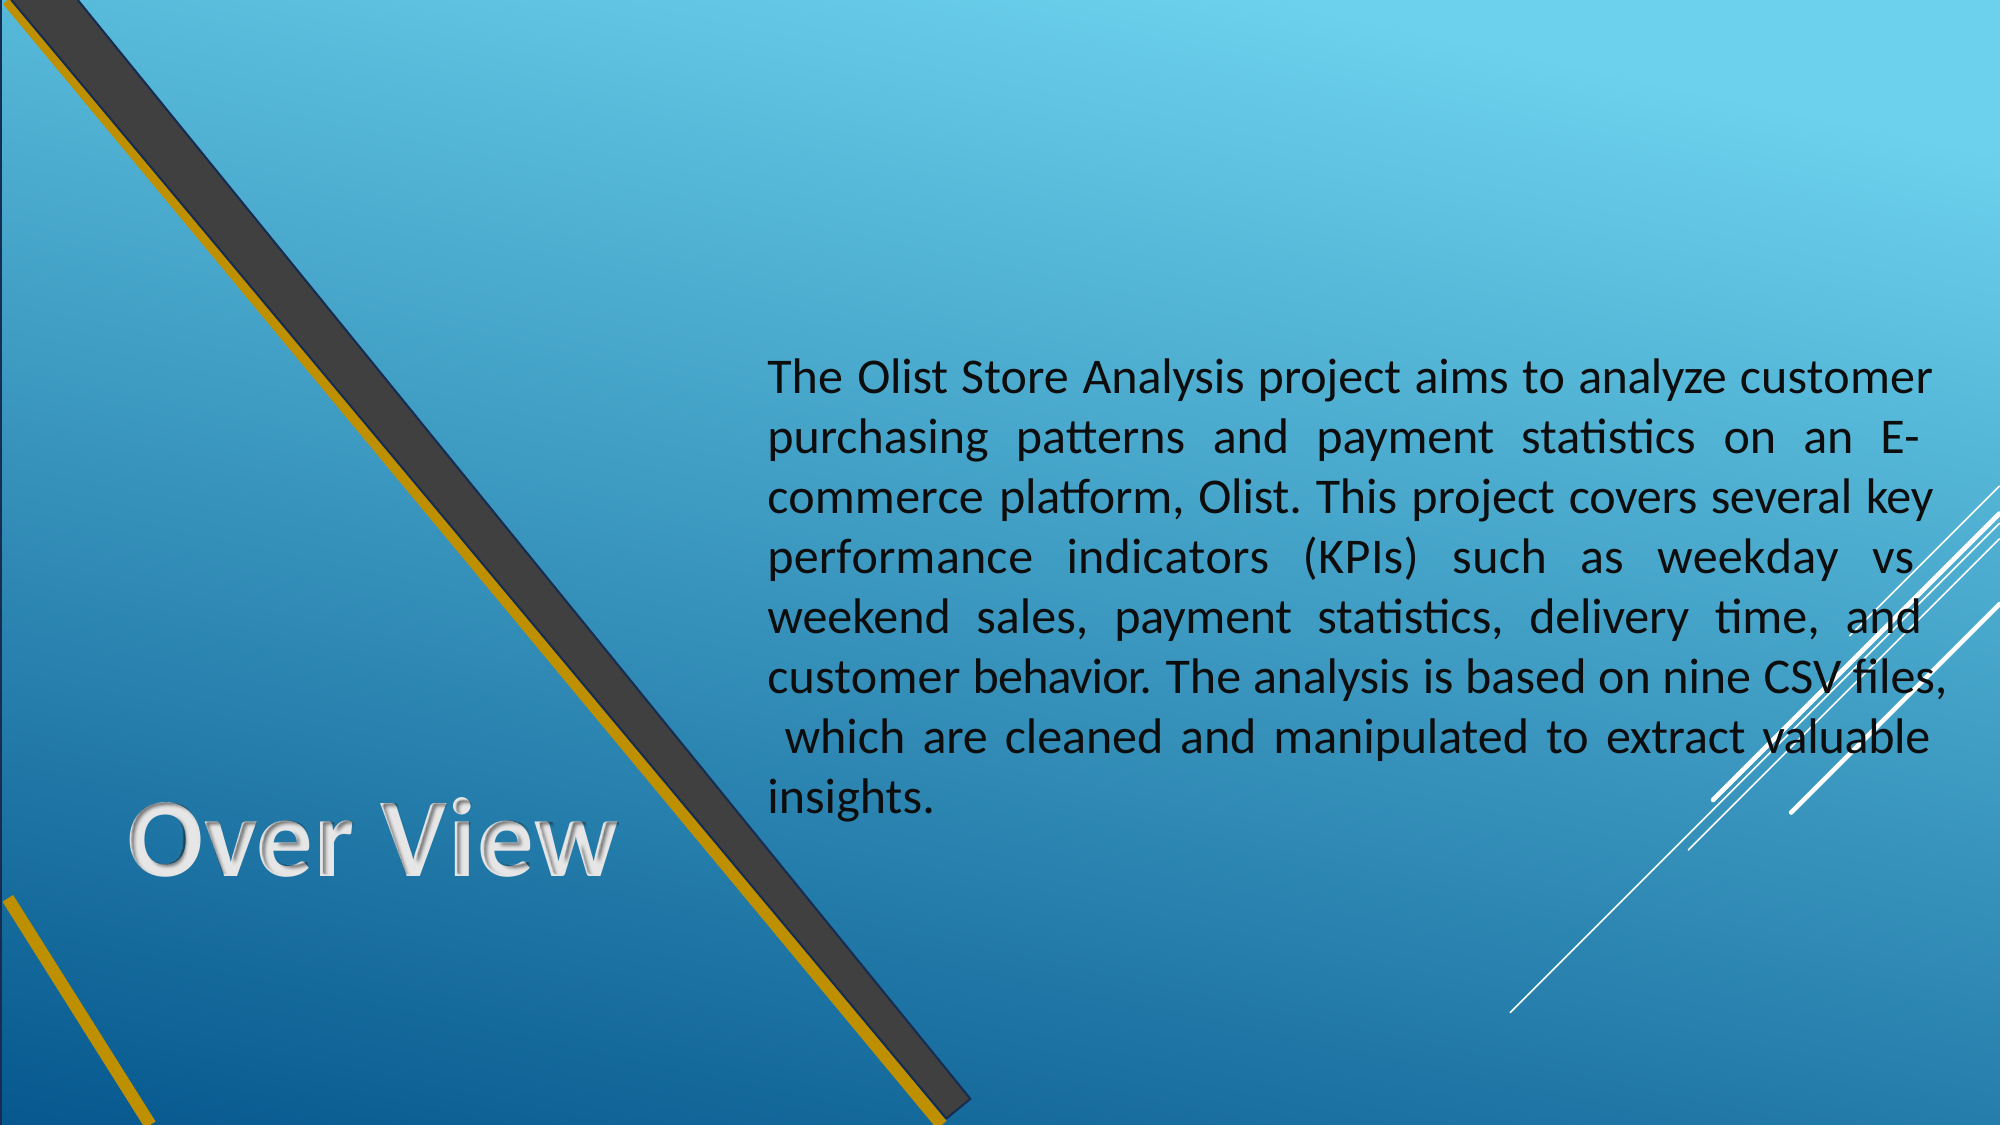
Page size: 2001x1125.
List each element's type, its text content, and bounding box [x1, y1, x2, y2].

text_box The Olist Store Analysis project aims to analyze customer purchasing patterns and payment statistics on an E- commerce platform, Olist. This project covers several key performance indicators (KPIs) such as weekday vs weekend sales, payment statistics, delivery time, and customer behavior. The analysis is based on nine CSV files, which are cleaned and manipulated to extract valuable insights. [972, 341, 1949, 824]
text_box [10, 0, 972, 1122]
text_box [1, 0, 949, 1125]
